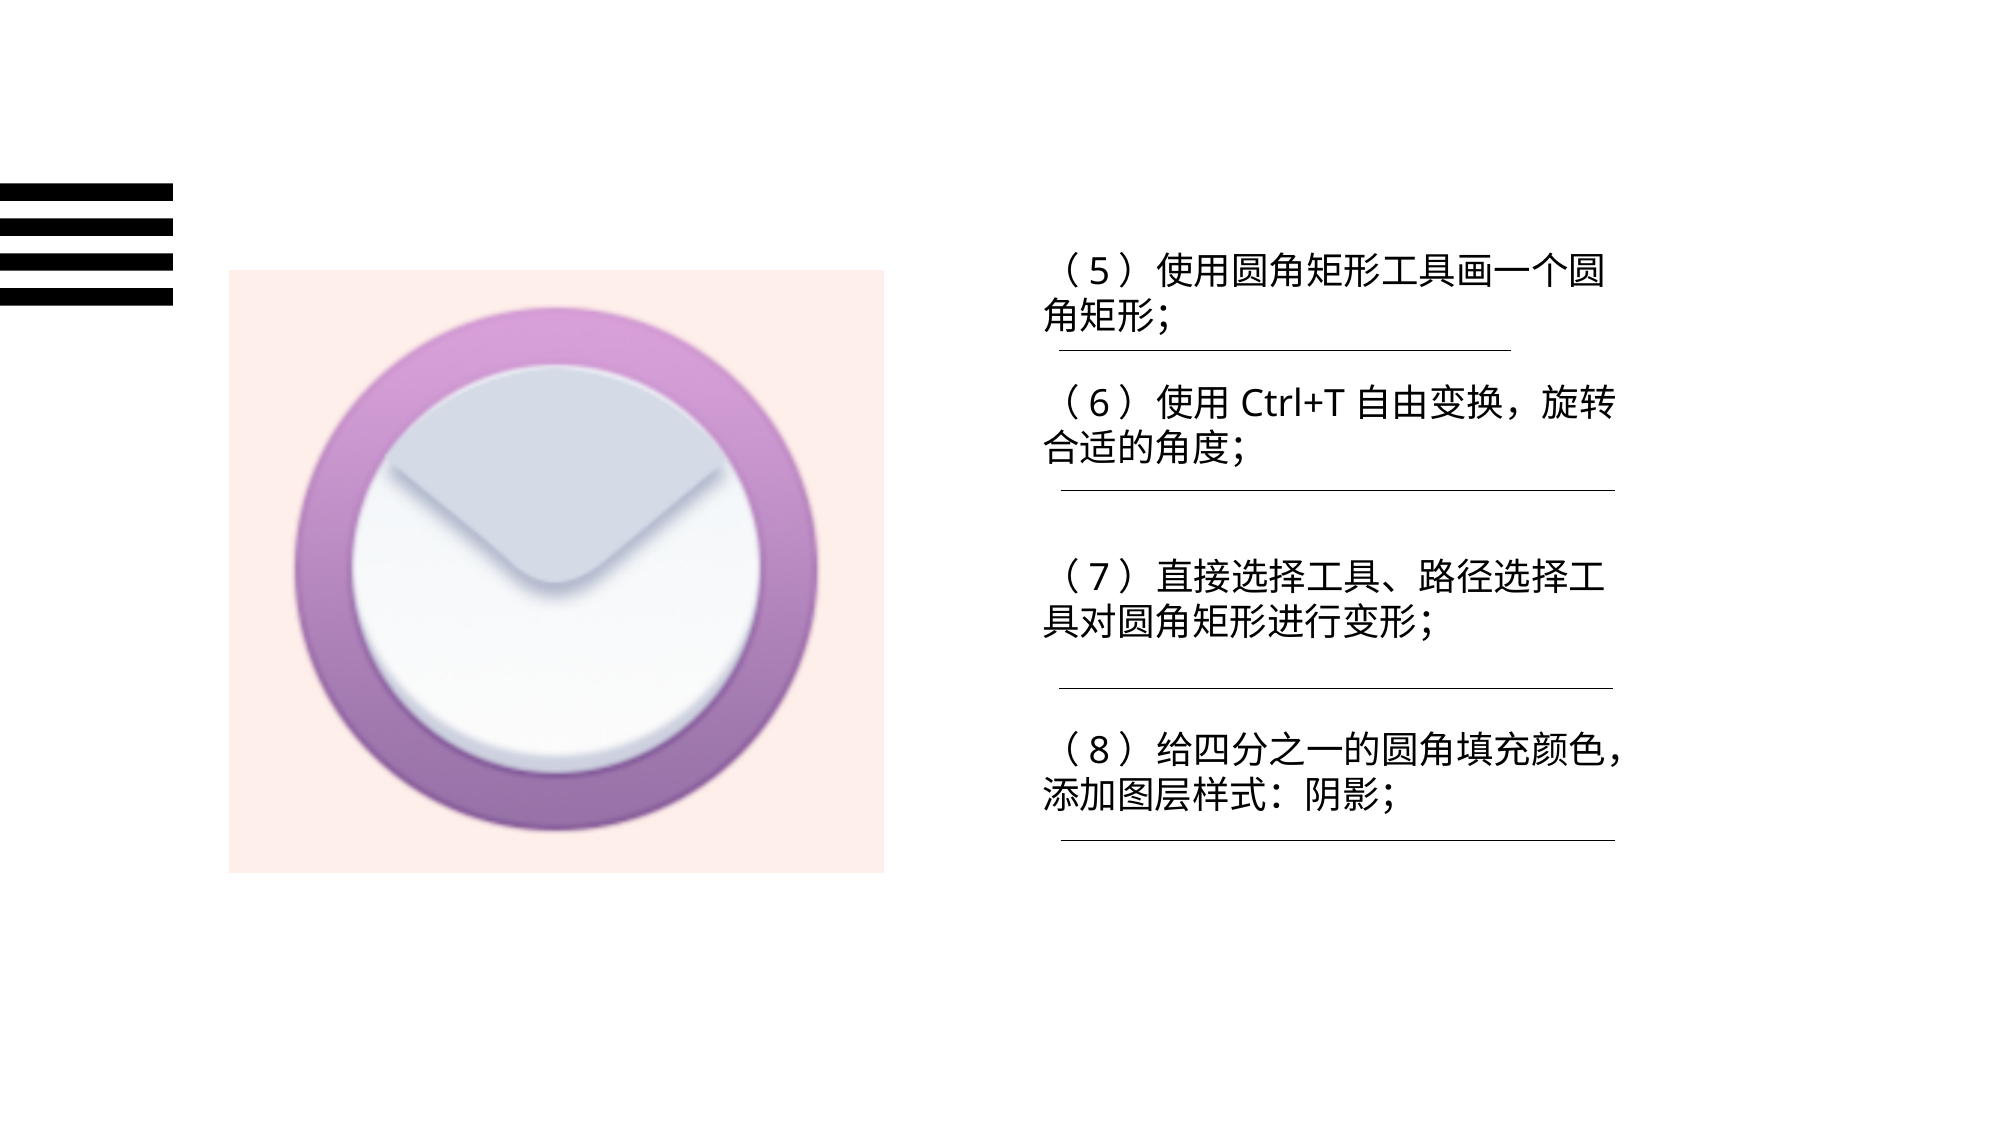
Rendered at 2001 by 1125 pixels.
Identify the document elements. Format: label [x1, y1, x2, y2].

picture [229, 270, 884, 873]
text_box [1027, 239, 1640, 841]
text_box [0, 183, 173, 306]
